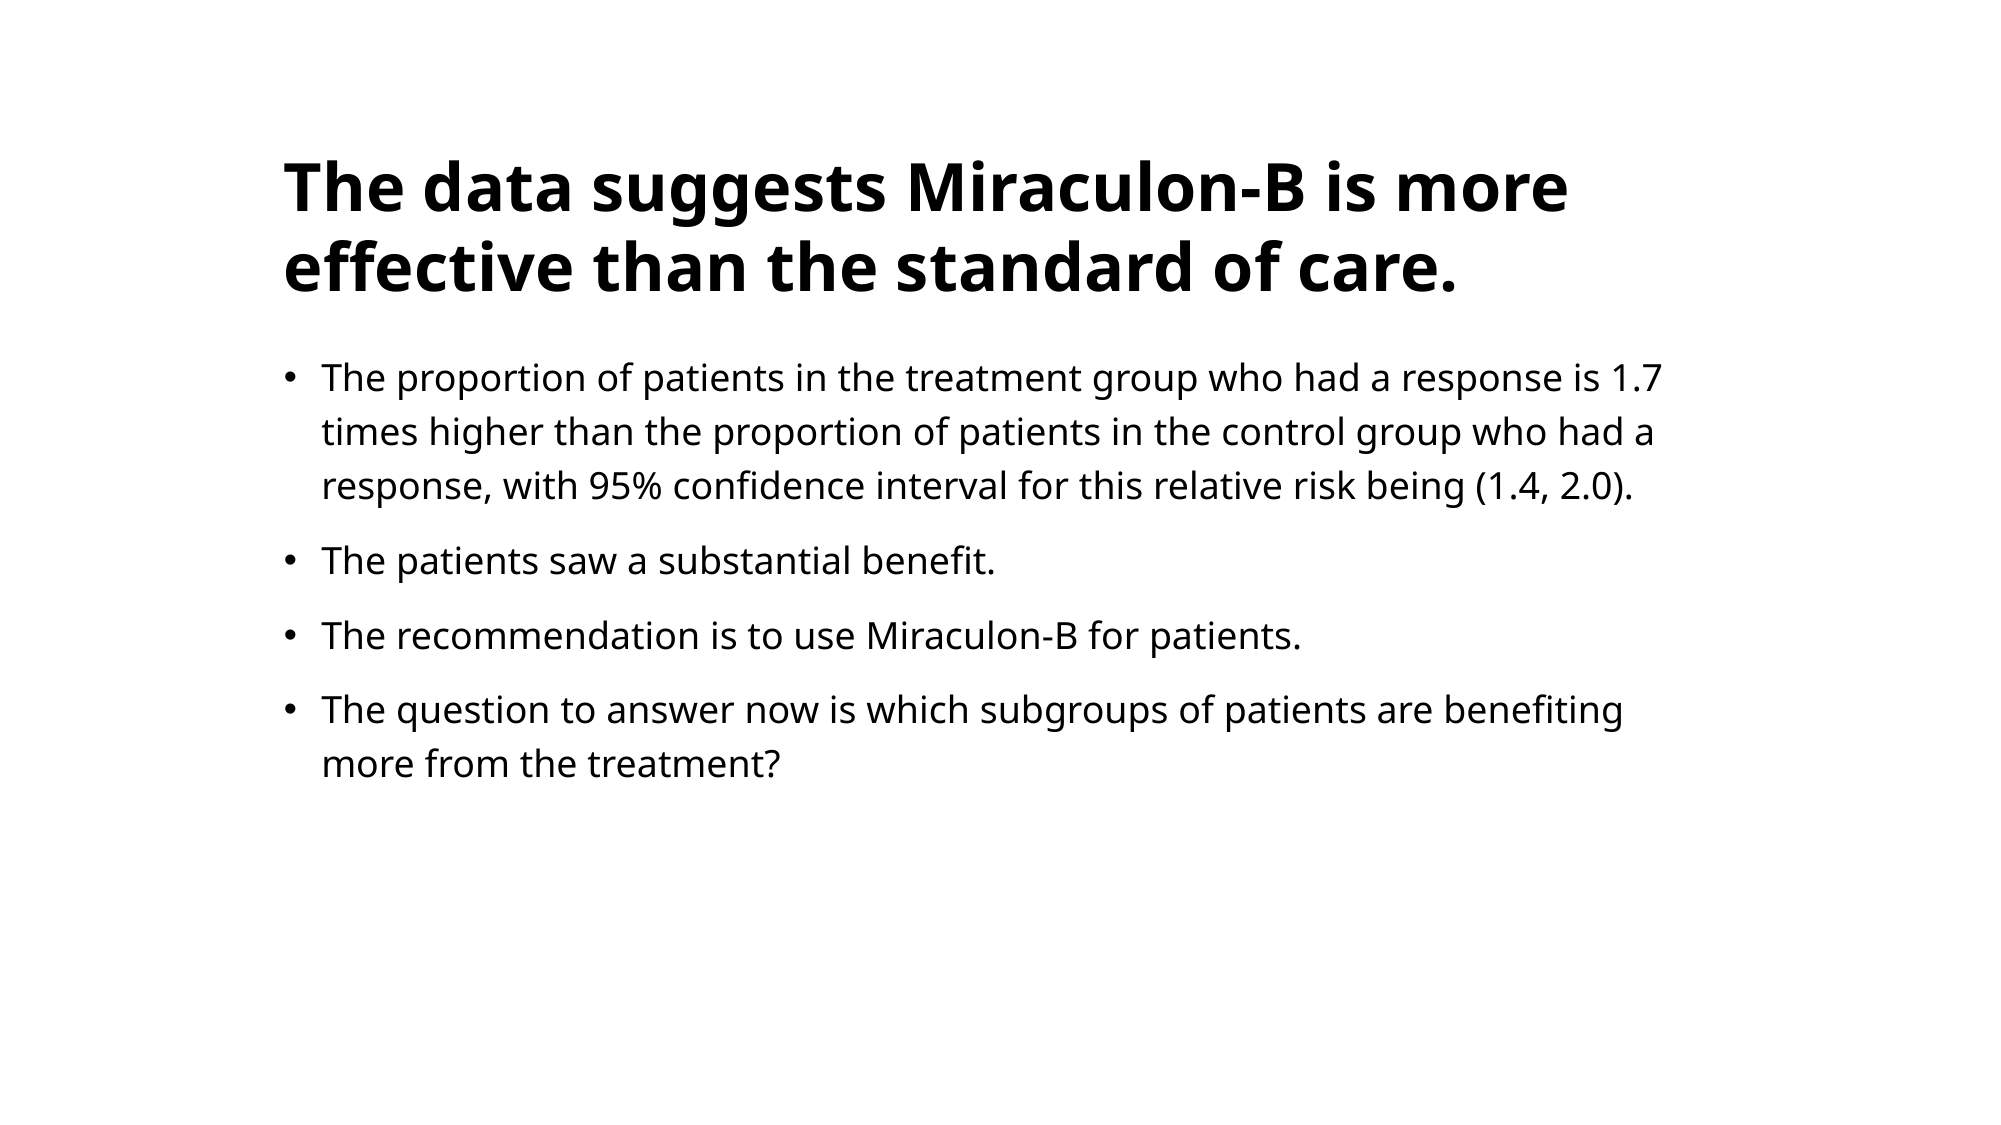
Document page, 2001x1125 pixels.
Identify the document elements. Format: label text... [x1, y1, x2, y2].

list The proportion of patients in the treatment group who had a response is 1.7 times higher than the proportion of patients in the control group who had a response, with 95% confidence interval for this relative risk being (1.4, 2.0). The patients saw a substantial benefit. The recommendation is to use Miraculon-B for patients. The question to answer now is which subgroups of patients are benefiting more from the treatment? [268, 337, 1732, 1017]
title The data suggests Miraculon-B is more effective than the standard of care. [268, 112, 1732, 337]
